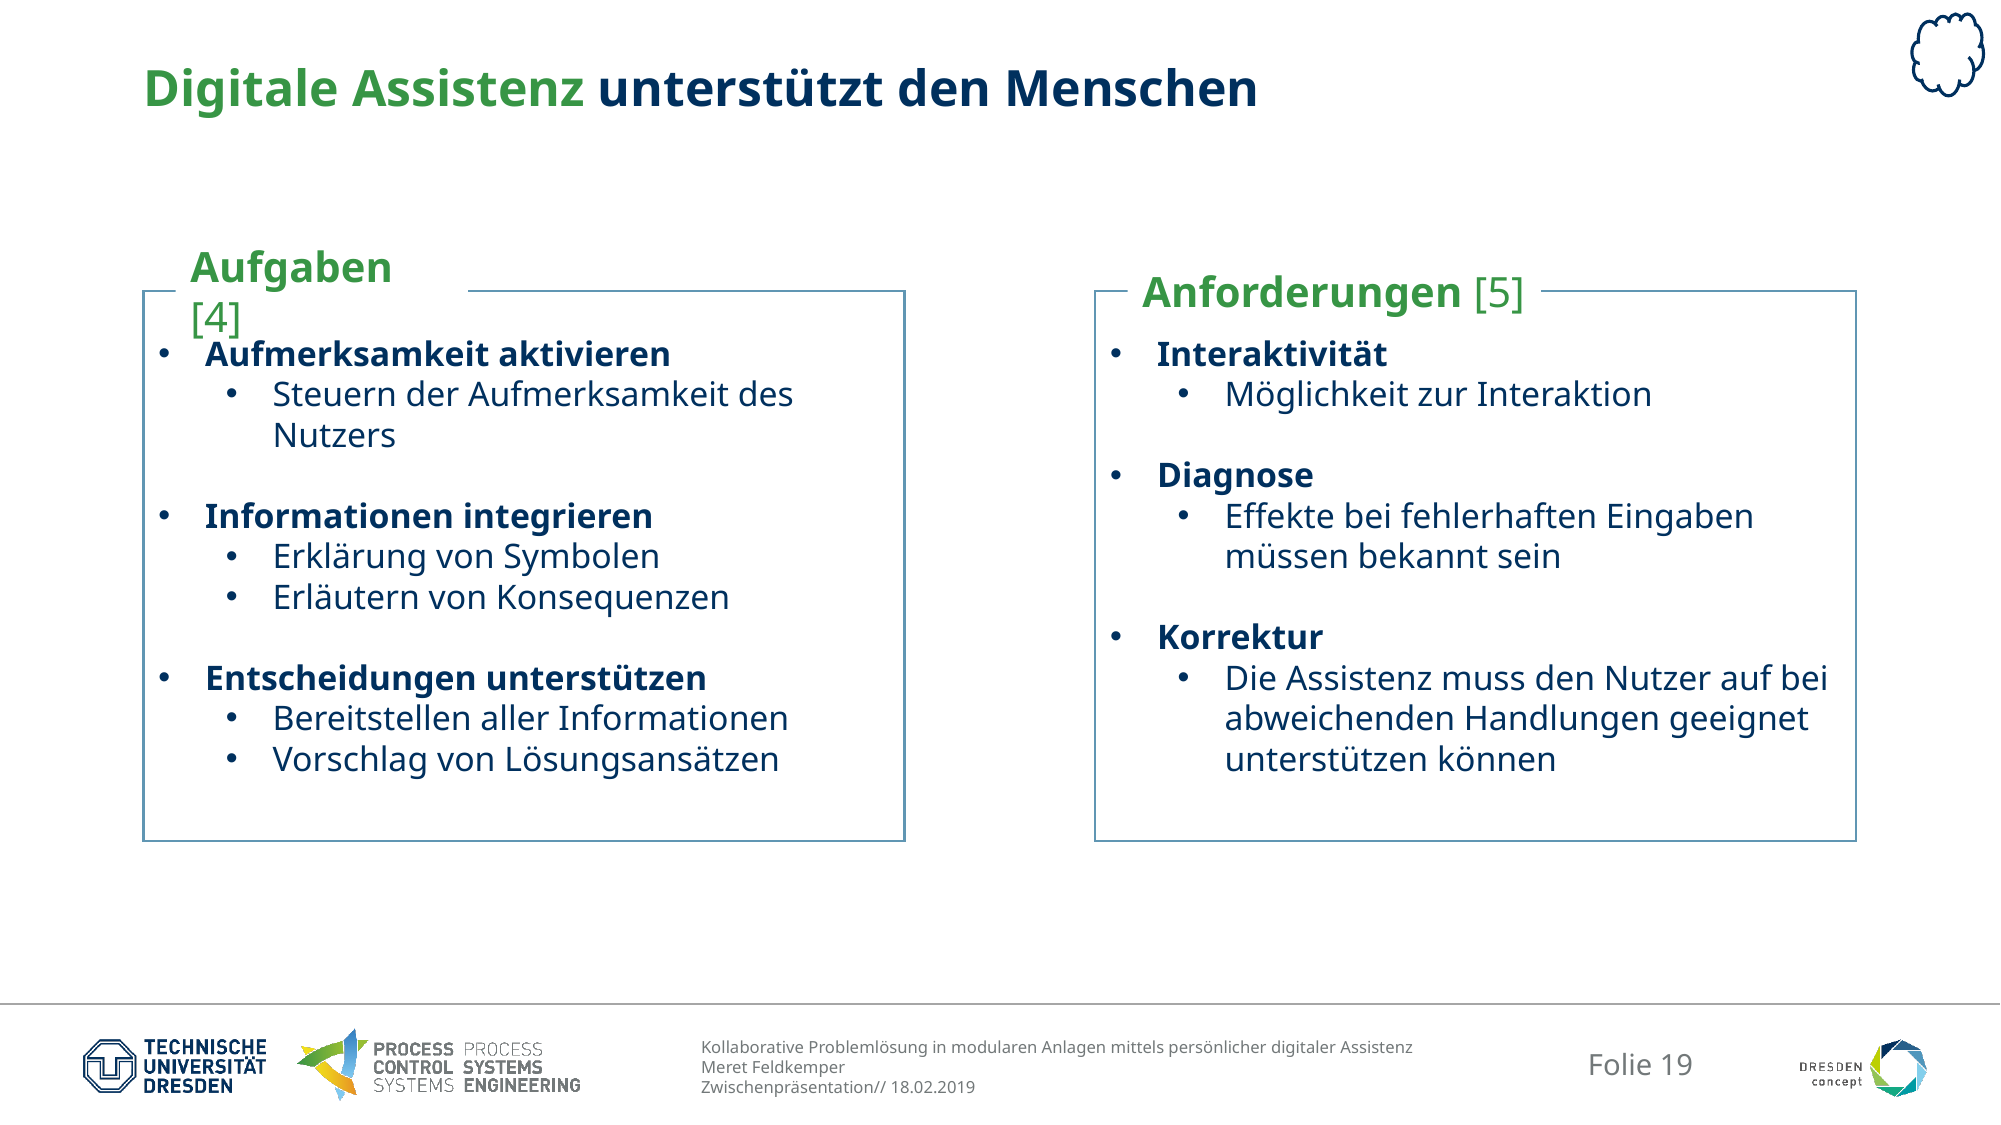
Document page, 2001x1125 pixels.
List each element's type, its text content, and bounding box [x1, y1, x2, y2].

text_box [143, 263, 905, 841]
text_box [1910, 12, 1985, 97]
title Digitale Assistenz unterstützt den Menschen [143, 56, 1880, 169]
picture [297, 1028, 580, 1101]
picture [1800, 1039, 1927, 1097]
picture [83, 1039, 266, 1093]
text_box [1095, 263, 1857, 841]
